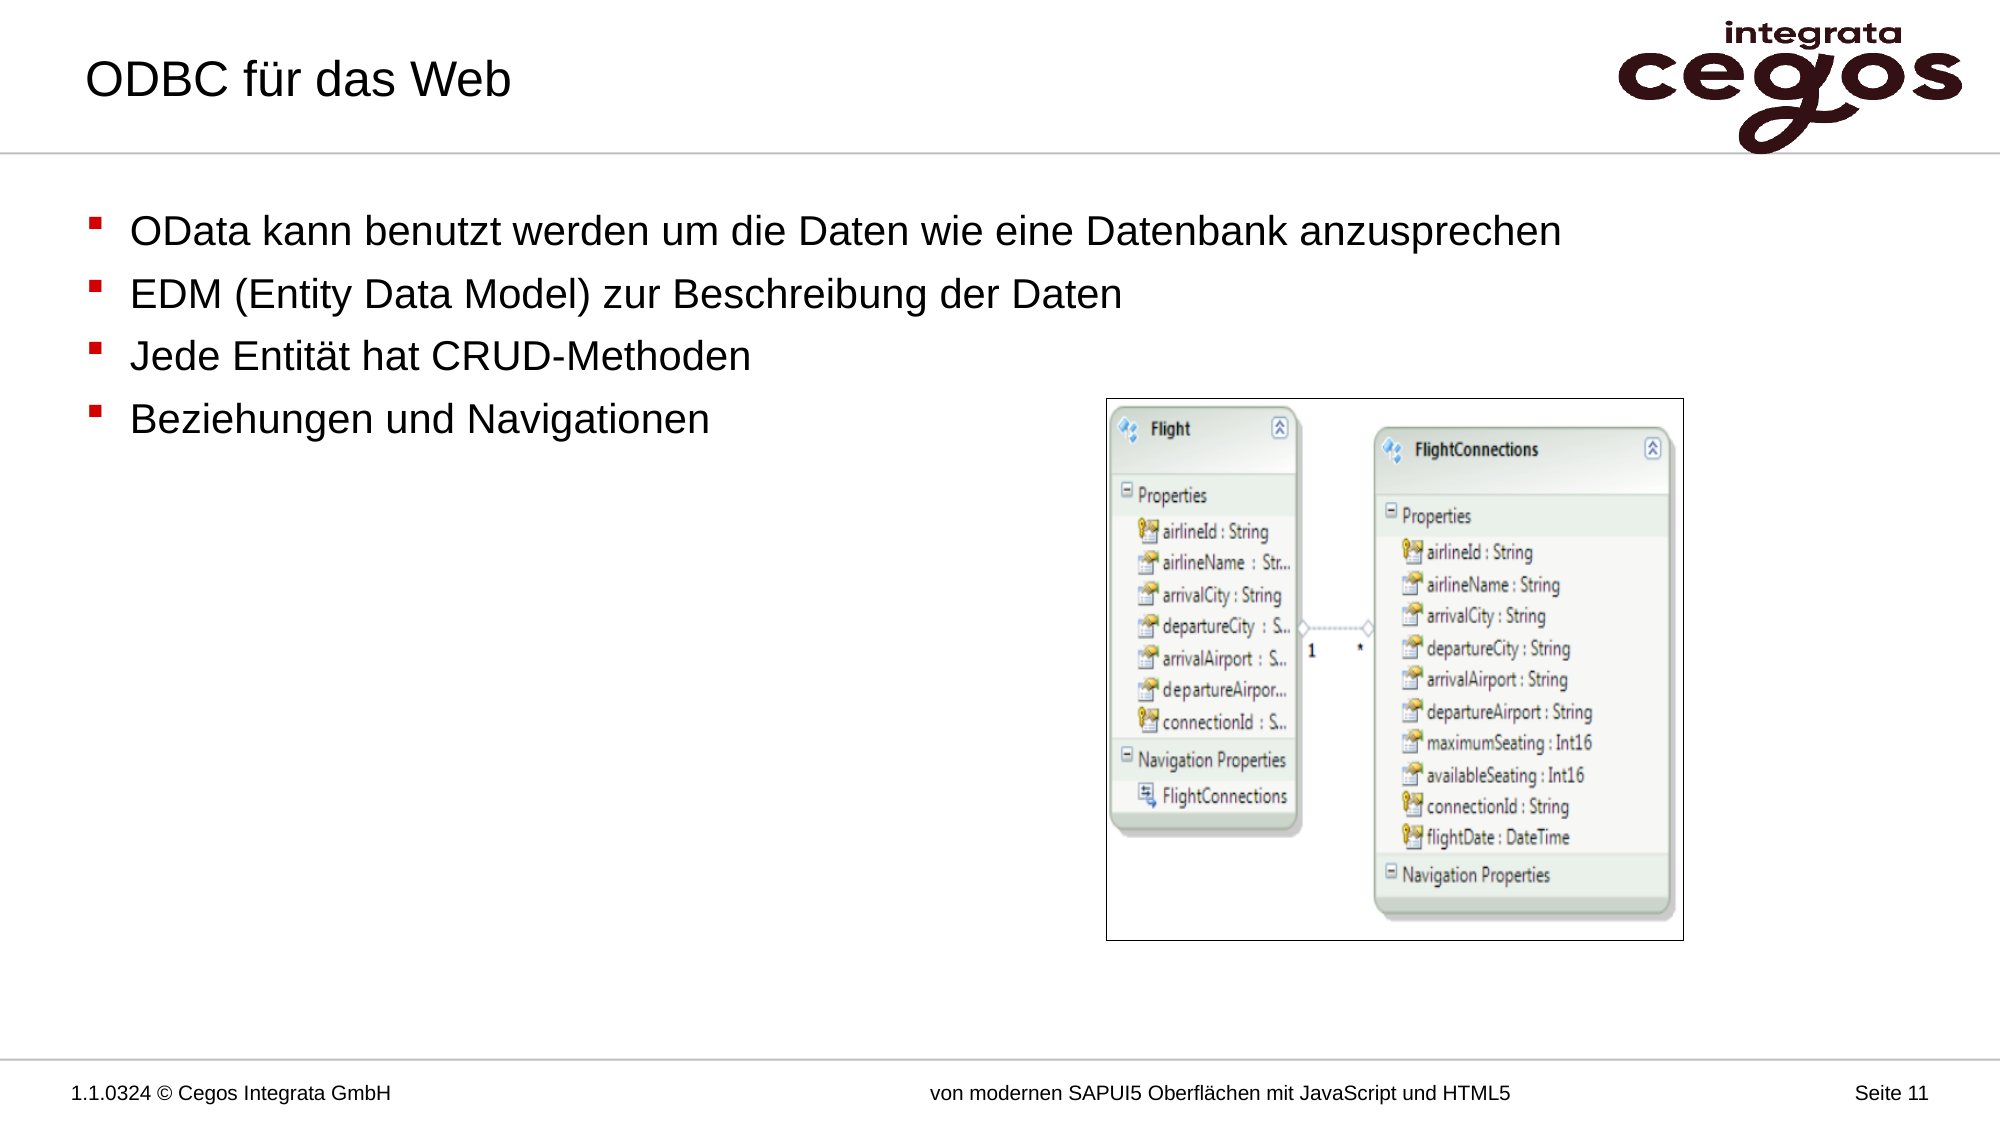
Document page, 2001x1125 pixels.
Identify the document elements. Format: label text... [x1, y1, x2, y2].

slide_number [70, 1059, 691, 1125]
slide_number Seite 11 [1749, 1059, 1930, 1125]
title ODBC für das Web [70, 0, 1315, 154]
footer von modernen SAPUI5 Oberflächen mit JavaScript und HTML5 [732, 1059, 1709, 1125]
picture [1585, 0, 1996, 180]
picture [1106, 397, 1684, 942]
list OData kann benutzt werden um die Daten wie eine Datenbank anzusprechen EDM (Entity Data Model) zur Beschreibung der Daten Jede Entität hat CRUD-Methoden Beziehungen und Navigationen [70, 196, 1930, 1032]
